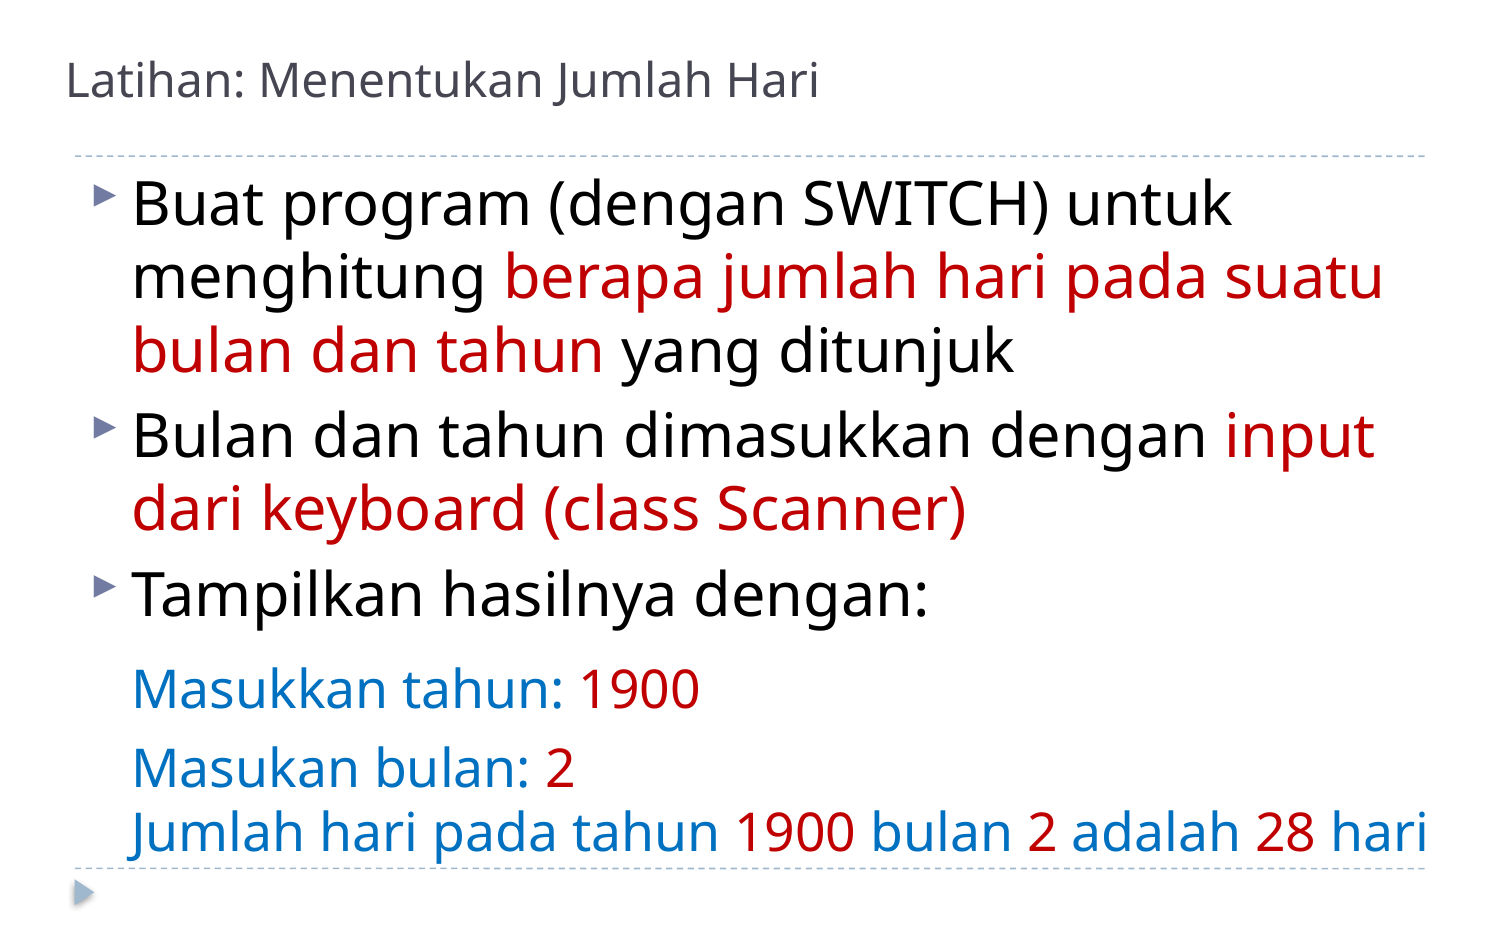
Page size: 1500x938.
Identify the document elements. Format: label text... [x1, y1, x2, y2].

title Latihan: Menentukan Jumlah Hari [50, 41, 1425, 115]
list Buat program (dengan SWITCH) untuk menghitung berapa jumlah hari pada suatu bulan dan tahun yang ditunjuk Bulan dan tahun dimasukkan dengan input dari keyboard (class Scanner) Tampilkan hasilnya dengan: Masukkan tahun: 1900 Masukan bulan: 2 Jumlah hari pada tahun 1900 bulan 2 adalah 28 hari [75, 156, 1450, 875]
